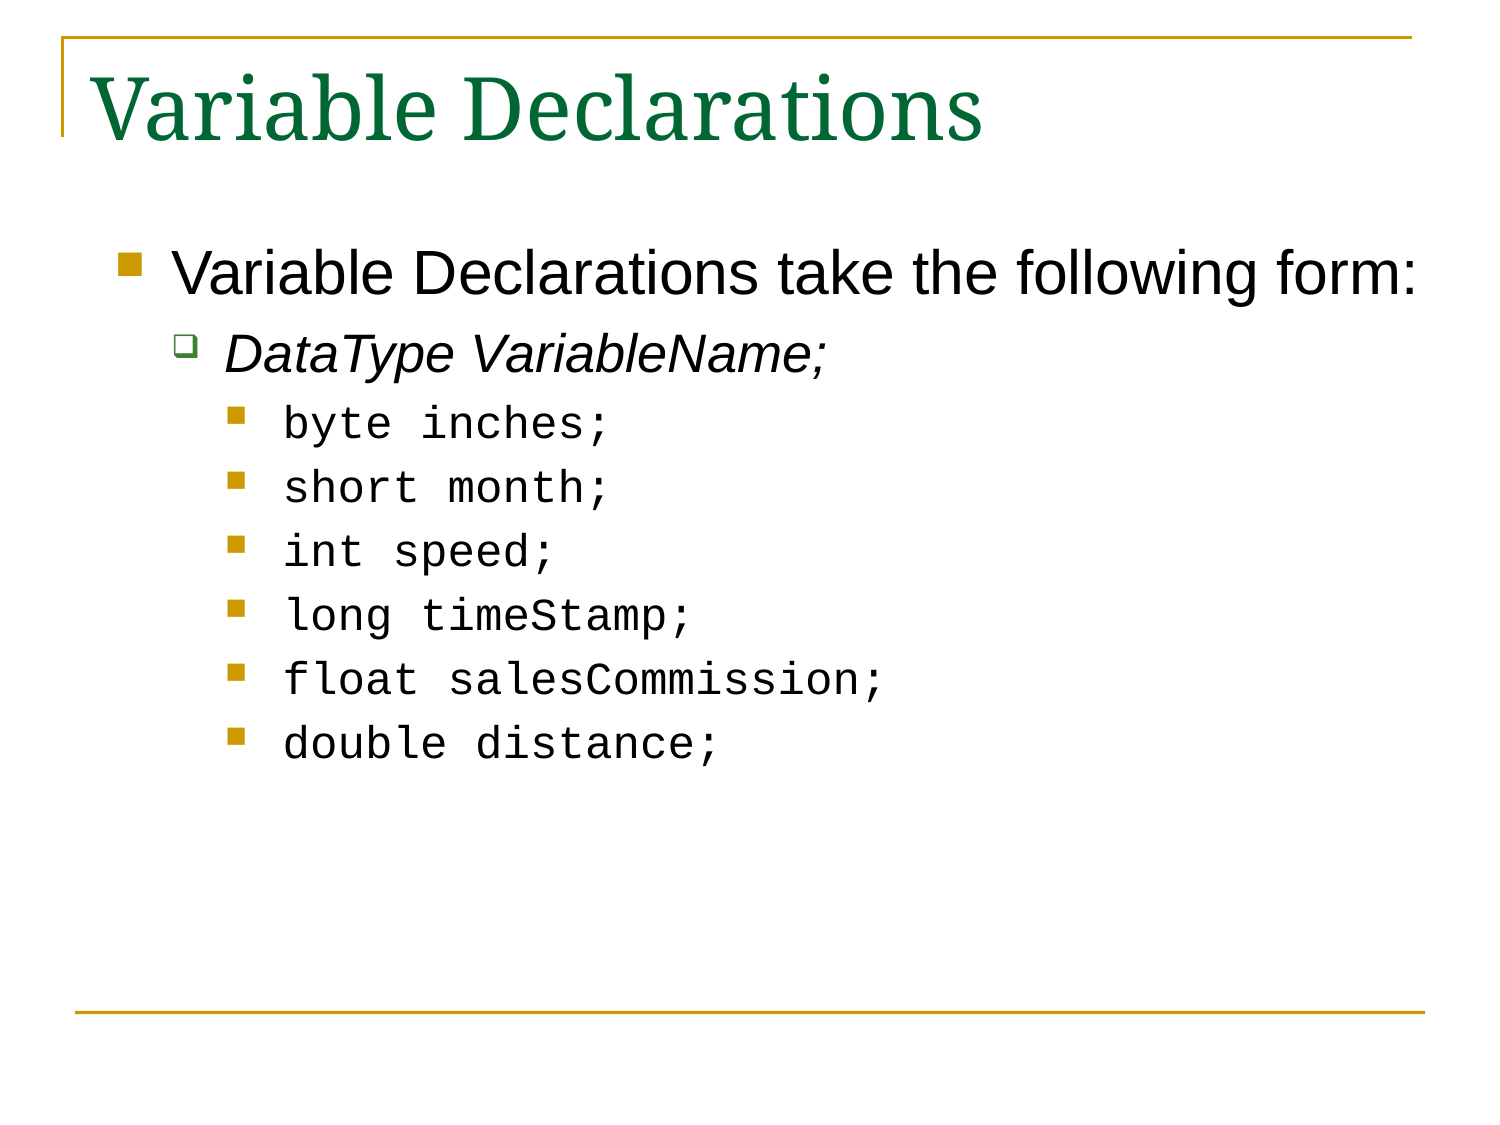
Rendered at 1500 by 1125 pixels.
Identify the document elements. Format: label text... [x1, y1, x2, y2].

list Variable Declarations take the following form: DataType VariableName; byte inches; short month; int speed; long timeStamp; float salesCommission; double distance; [99, 224, 1438, 1001]
title Variable Declarations [74, 45, 1426, 233]
